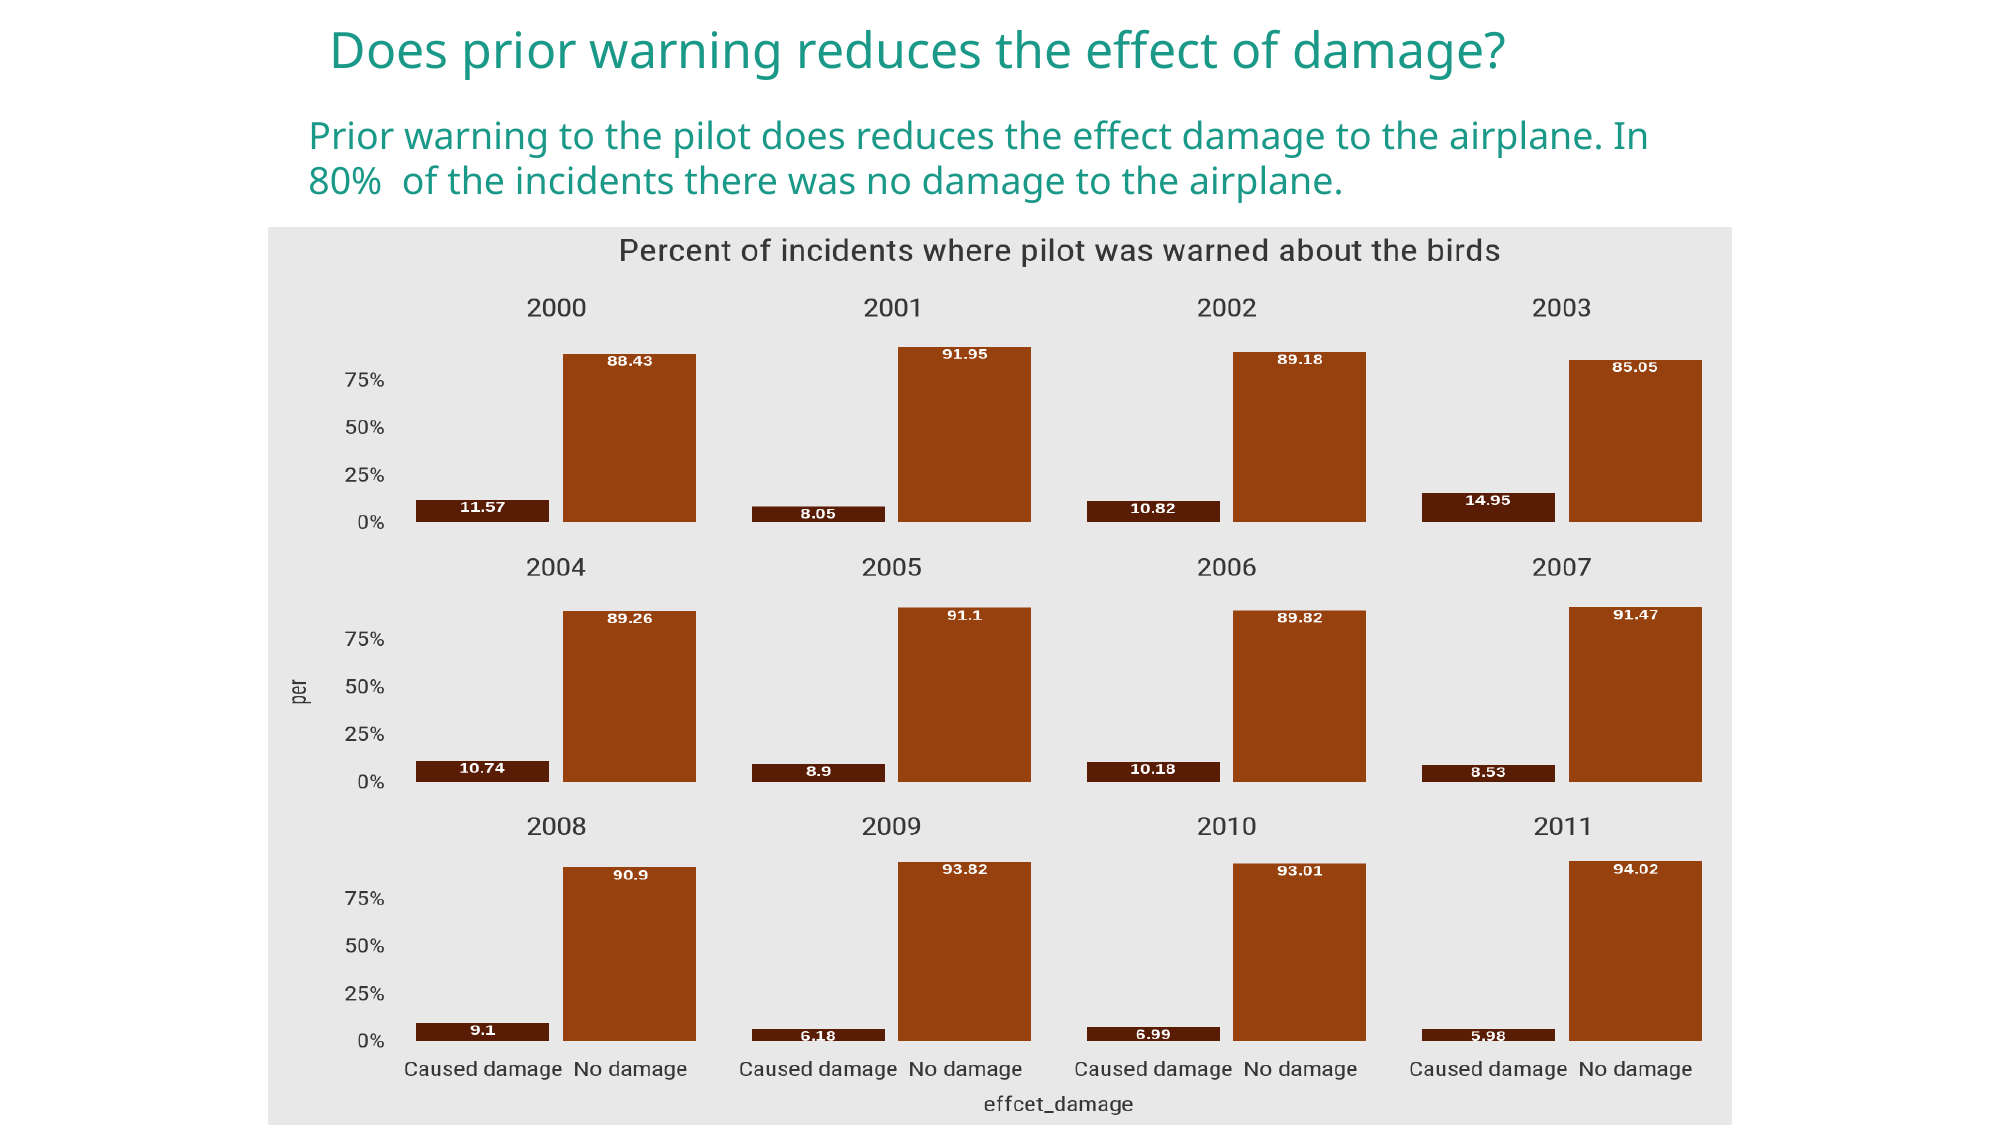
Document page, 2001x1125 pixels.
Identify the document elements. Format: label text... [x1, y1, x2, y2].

text_box Does prior warning reduces the effect of damage? [314, 11, 1711, 87]
text_box Prior warning to the pilot does reduces the effect damage to the airplane. In 80% of the incidents there was no damage to the airplane. [293, 104, 1732, 210]
picture [268, 227, 1732, 1125]
